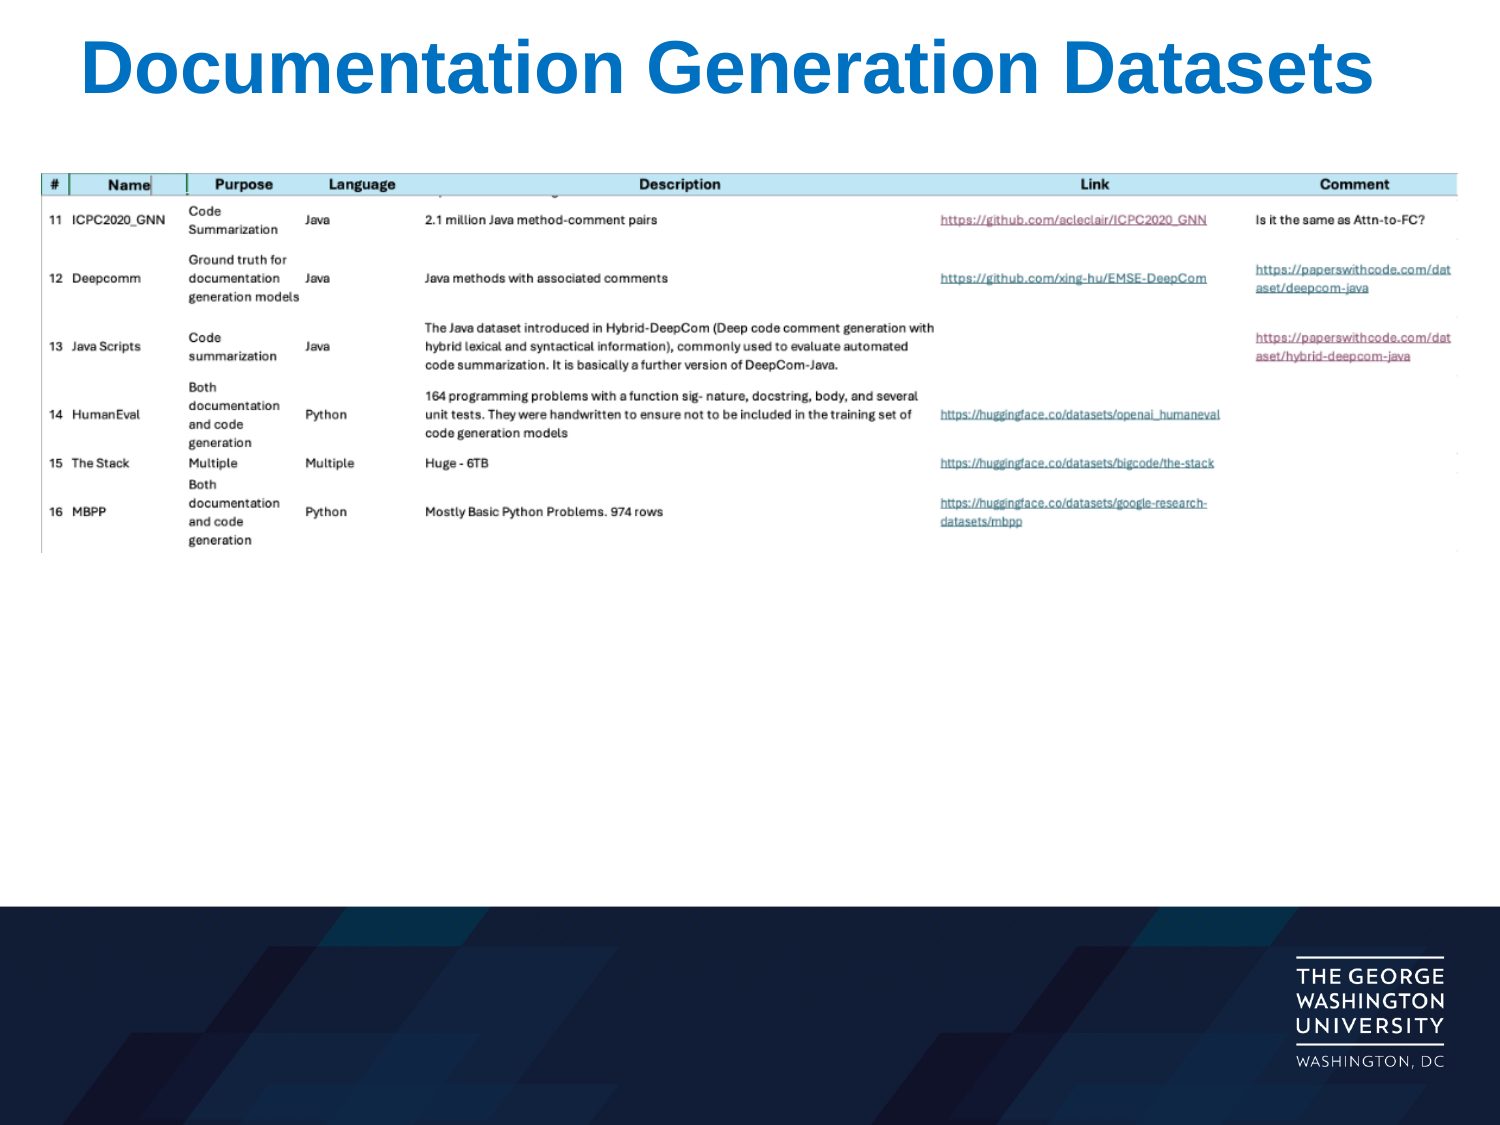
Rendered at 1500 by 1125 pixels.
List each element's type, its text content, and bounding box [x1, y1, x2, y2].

picture [0, 0, 1500, 1125]
title Documentation Generation Datasets [65, 10, 1478, 117]
